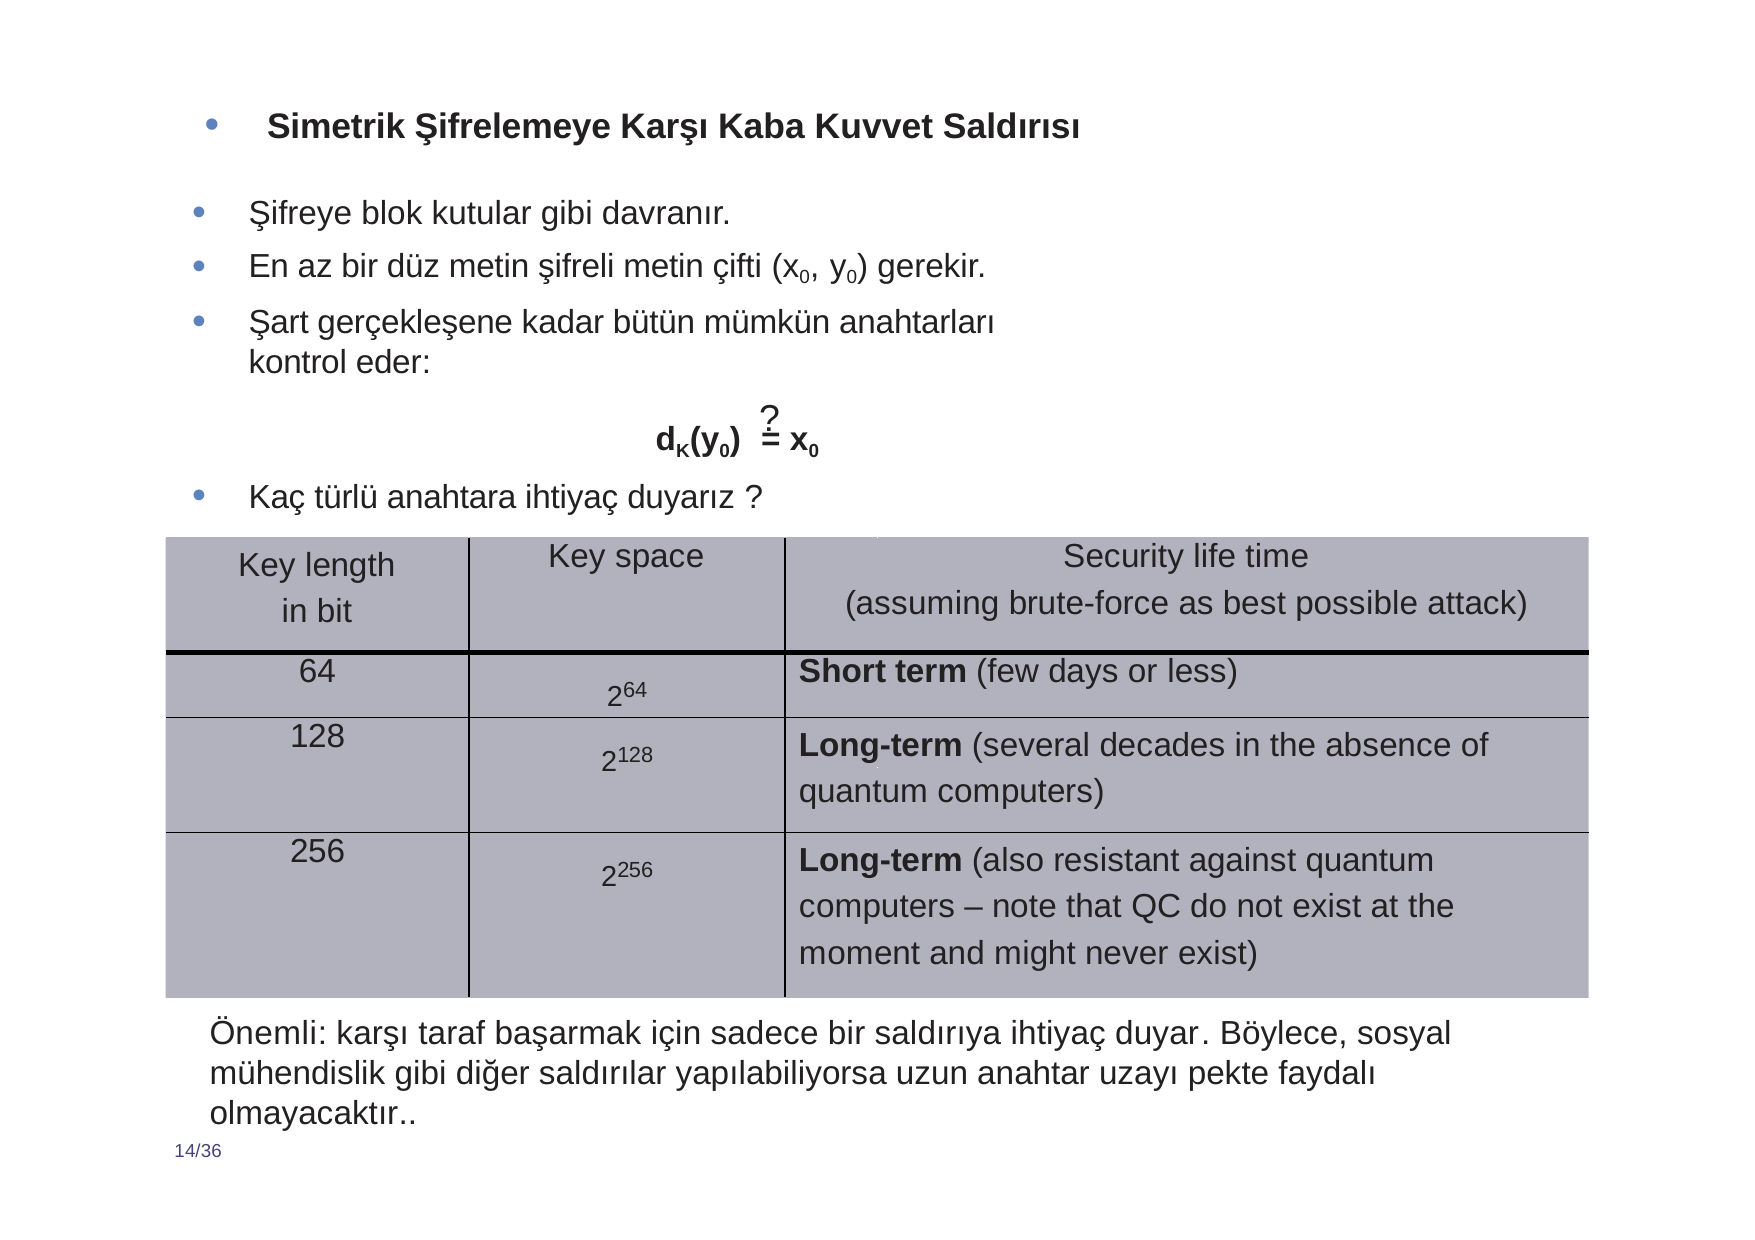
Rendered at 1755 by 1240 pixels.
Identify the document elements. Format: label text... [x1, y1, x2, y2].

text_box Şifreye blok kutular gibi davranır. En az bir düz metin şifreli metin çifti (x0, y0) gerekir. Şart gerçekleşene kadar bütün mümkün anahtarları kontrol eder: [190, 191, 1013, 395]
table_cell Short term (few days or less) [786, 655, 1589, 717]
table_cell Long-term (also resistant against quantum computers – note that QC do not exist at the moment and might never exist) [786, 833, 1589, 997]
table_cell 64 [166, 655, 468, 717]
text_box ? [757, 394, 783, 442]
table_header Key length in bit [166, 538, 468, 650]
text_box Önemli: karşı taraf başarmak için sadece bir saldırıya ihtiyaç duyar. Böylece, sosyal mühendislik gibi diğer saldırılar yapılabiliyorsa uzun anahtar uzayı pekte faydalı olmayacaktır.. [207, 1011, 1504, 1093]
text_box dK(y0) = x0 Kaç türlü anahtara ihtiyaç duyarız ? [190, 417, 821, 521]
table_cell 2128 [470, 718, 784, 832]
table_cell 128 [166, 718, 468, 832]
table_header Security life time (assuming brute-force as best possible attack) [786, 538, 1589, 650]
table_cell 256 [166, 833, 468, 997]
table_cell 2256 [470, 833, 784, 997]
text_box Simetrik Şifrelemeye Karşı Kaba Kuvvet Saldırısı [202, 103, 1525, 156]
table_cell 264 [470, 655, 784, 717]
table_cell Long-term (several decades in the absence of quantum computers) [786, 718, 1589, 832]
table_header Key space [470, 538, 784, 650]
slide_number 14/36 [170, 1139, 224, 1164]
